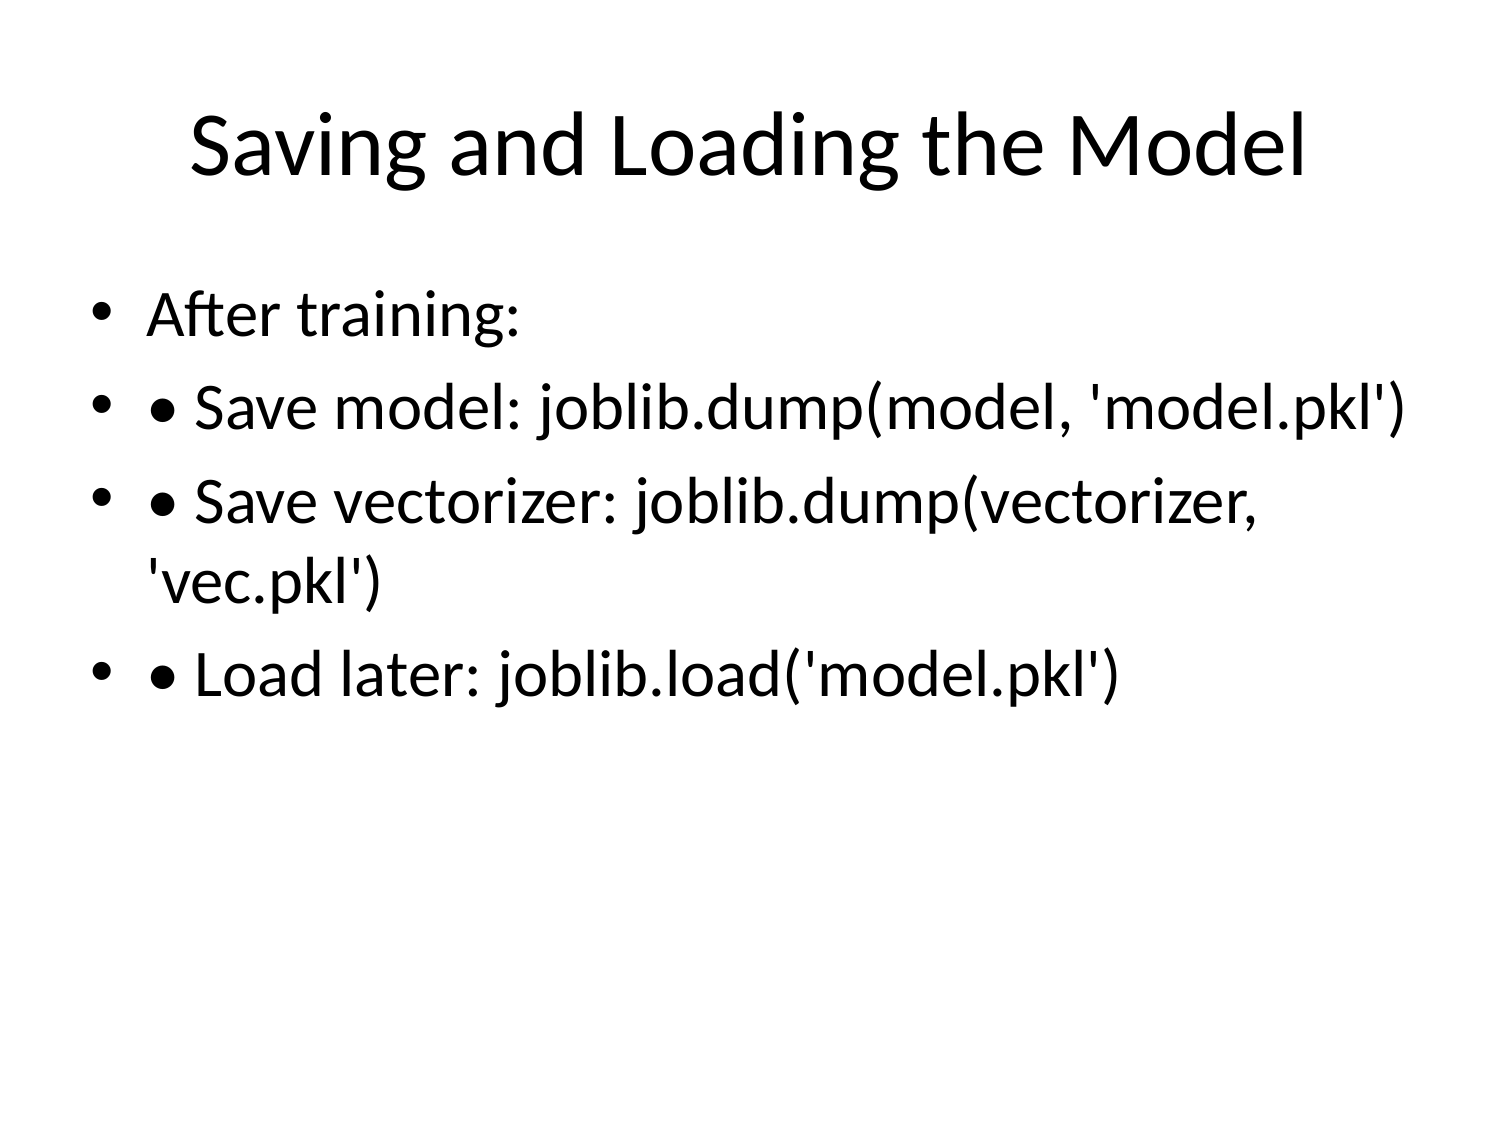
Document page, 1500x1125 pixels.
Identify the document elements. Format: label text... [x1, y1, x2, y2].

title Saving and Loading the Model [75, 45, 1425, 233]
list After training: • Save model: joblib.dump(model, 'model.pkl') • Save vectorizer: joblib.dump(vectorizer, 'vec.pkl') • Load later: joblib.load('model.pkl') [75, 262, 1425, 1005]
